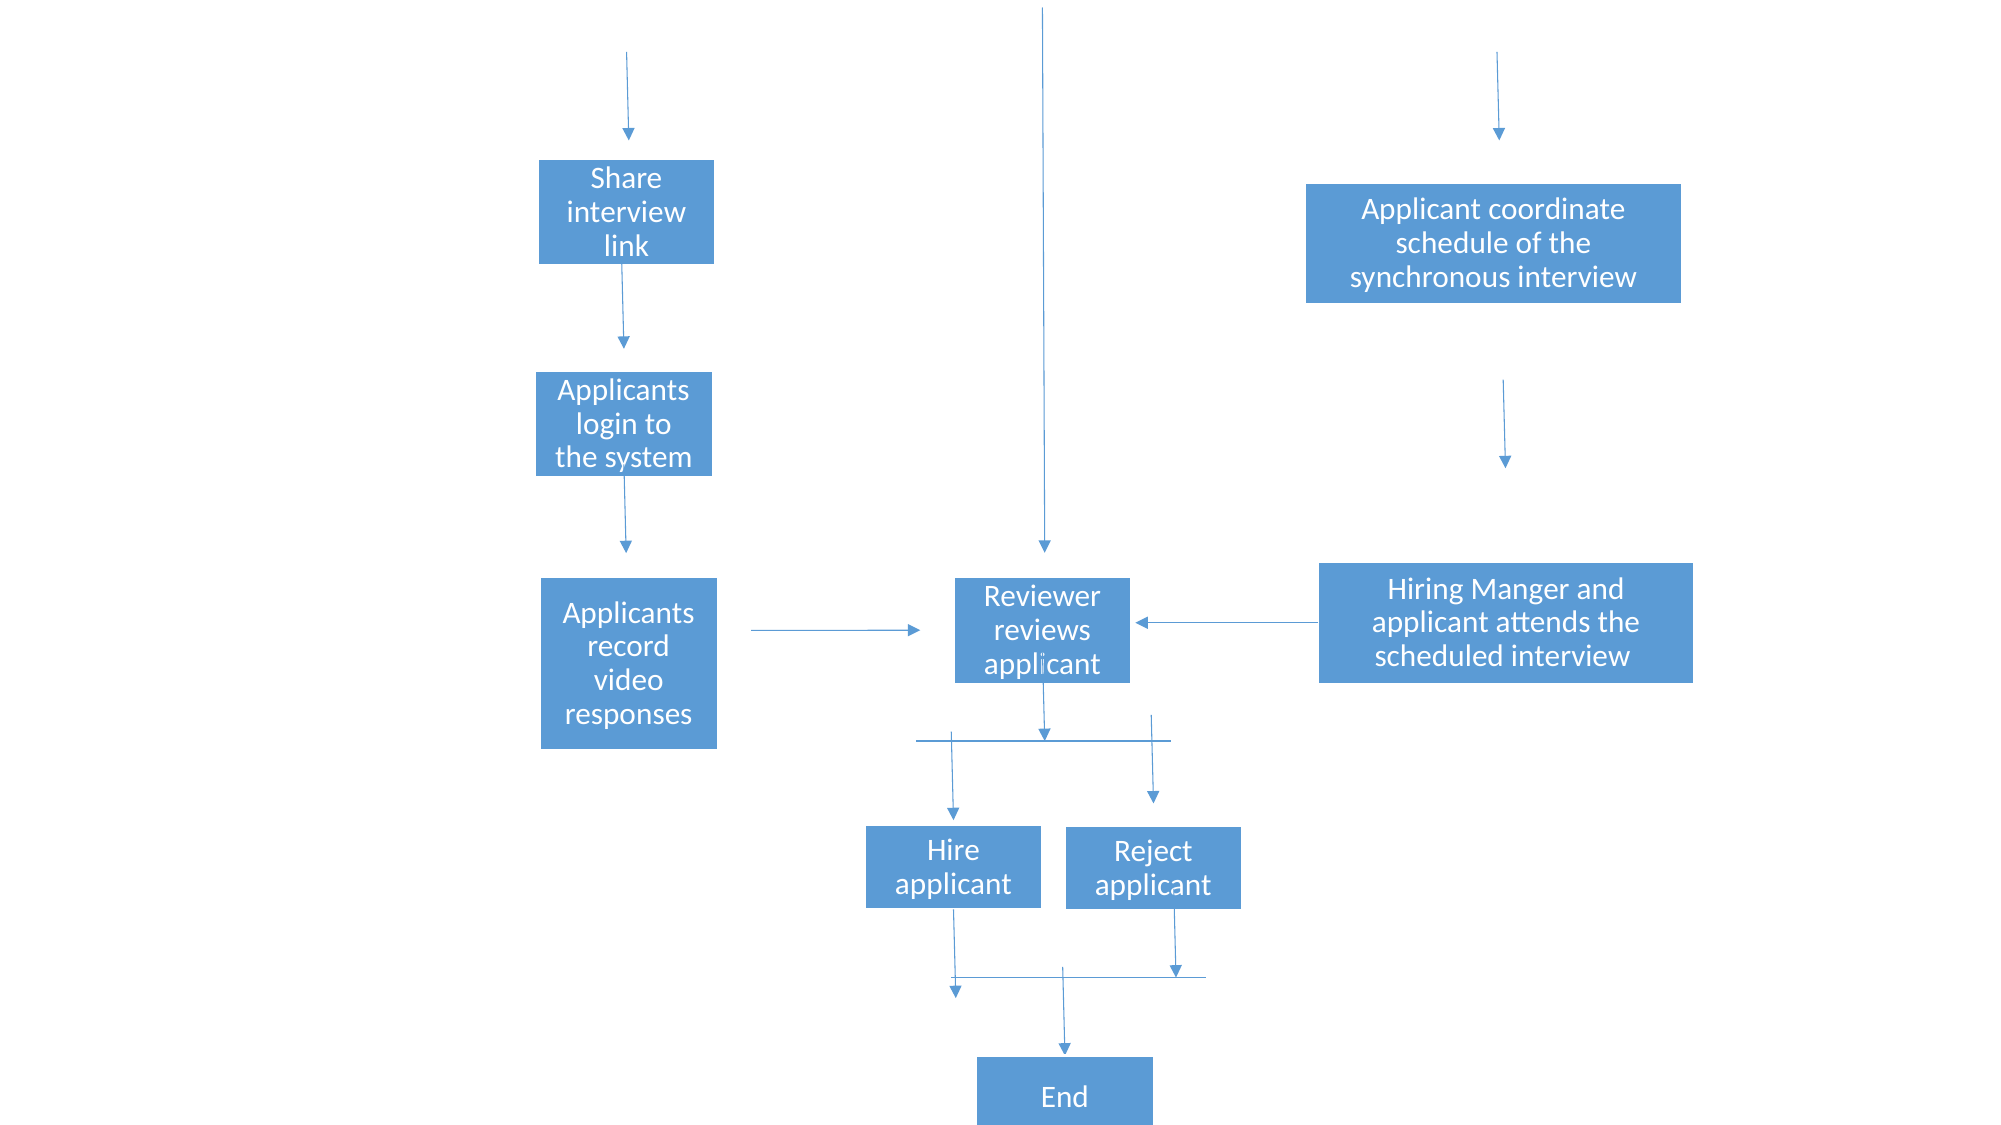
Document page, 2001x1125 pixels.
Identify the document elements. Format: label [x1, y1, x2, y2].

text_box [1064, 826, 1243, 911]
text_box [953, 576, 1132, 684]
text_box [534, 370, 713, 478]
text_box [1318, 561, 1695, 684]
text_box [1305, 182, 1682, 305]
text_box [975, 1055, 1154, 1125]
text_box [623, 464, 627, 554]
text_box [1496, 51, 1500, 141]
text_box [537, 158, 716, 266]
text_box [864, 825, 1043, 910]
text_box [539, 576, 718, 750]
